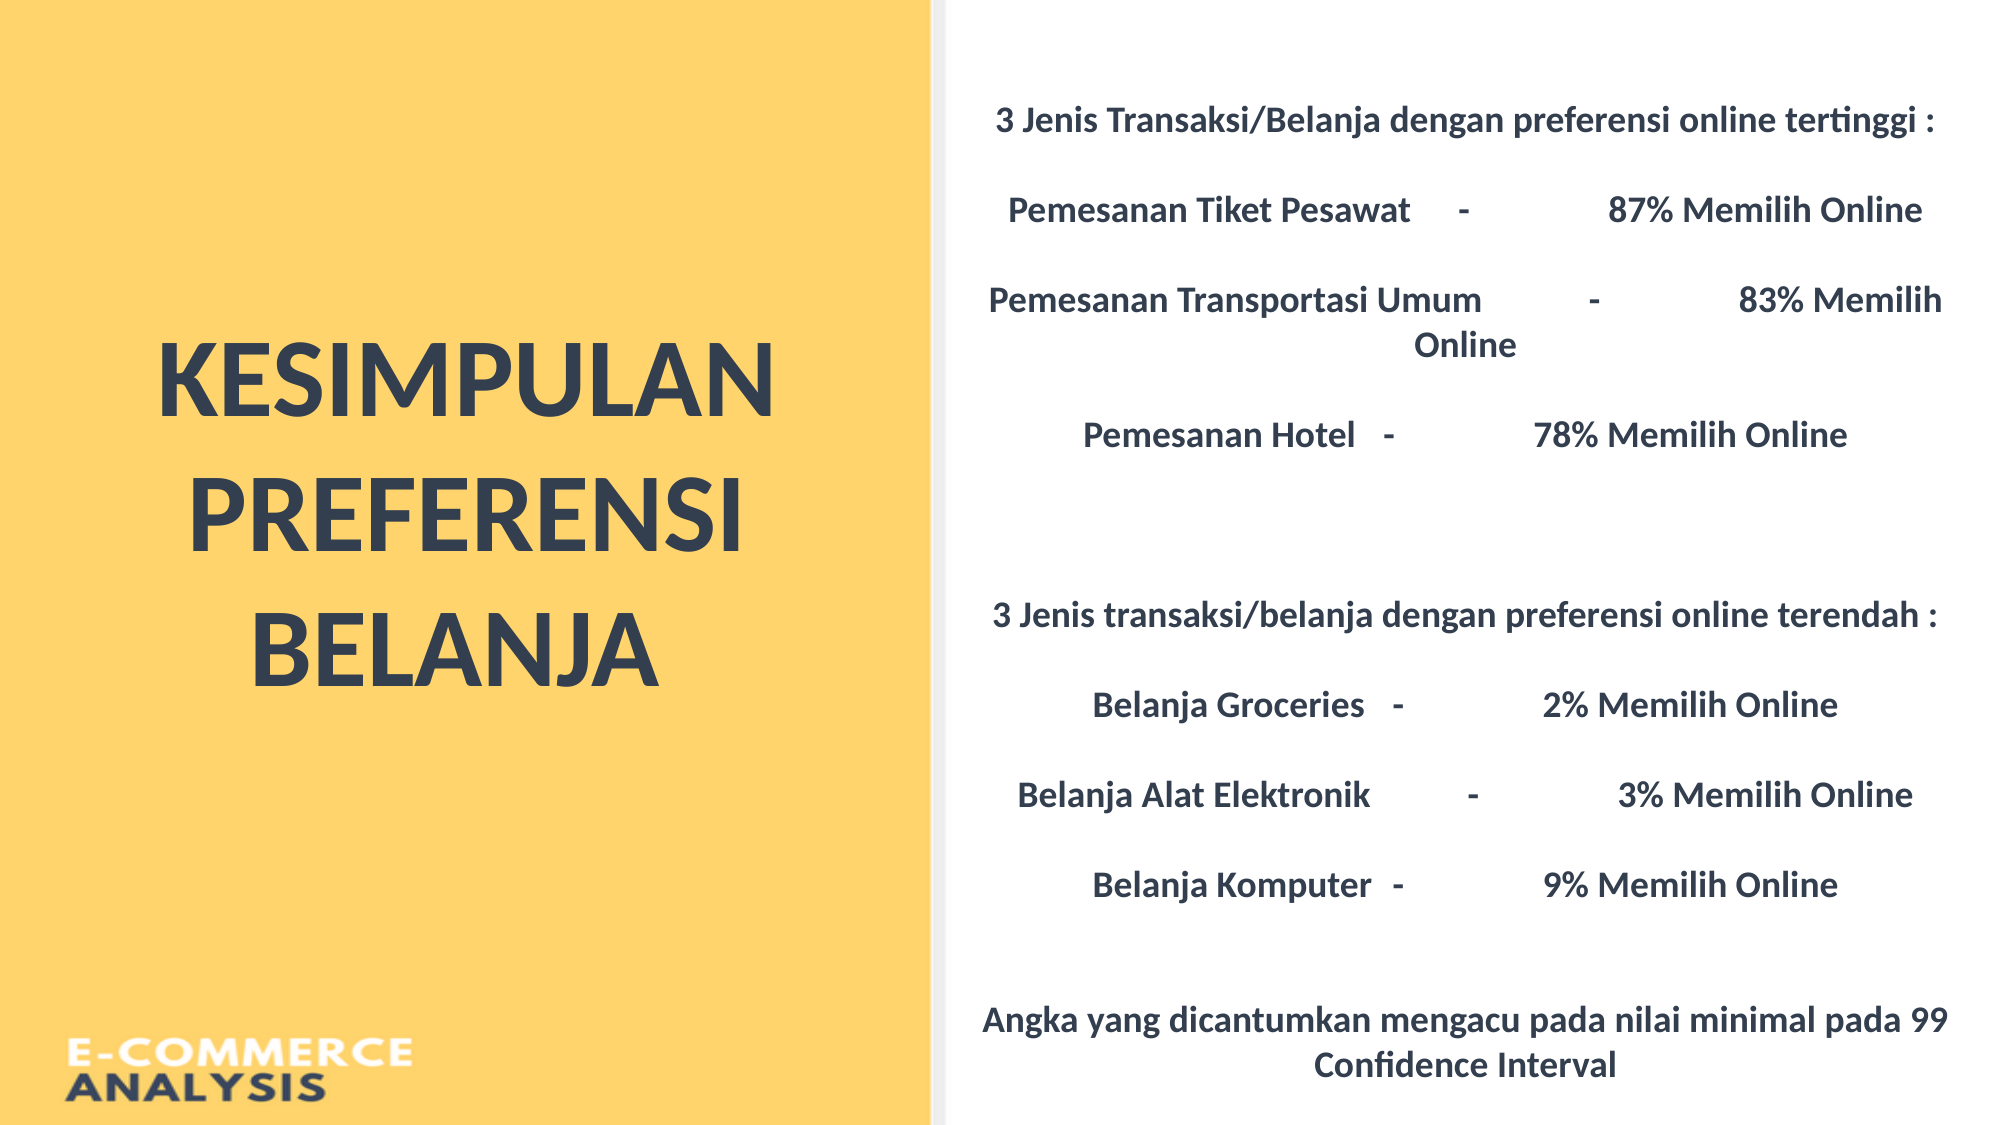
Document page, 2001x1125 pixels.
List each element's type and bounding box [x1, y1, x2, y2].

list [0, 0, 2000, 1125]
